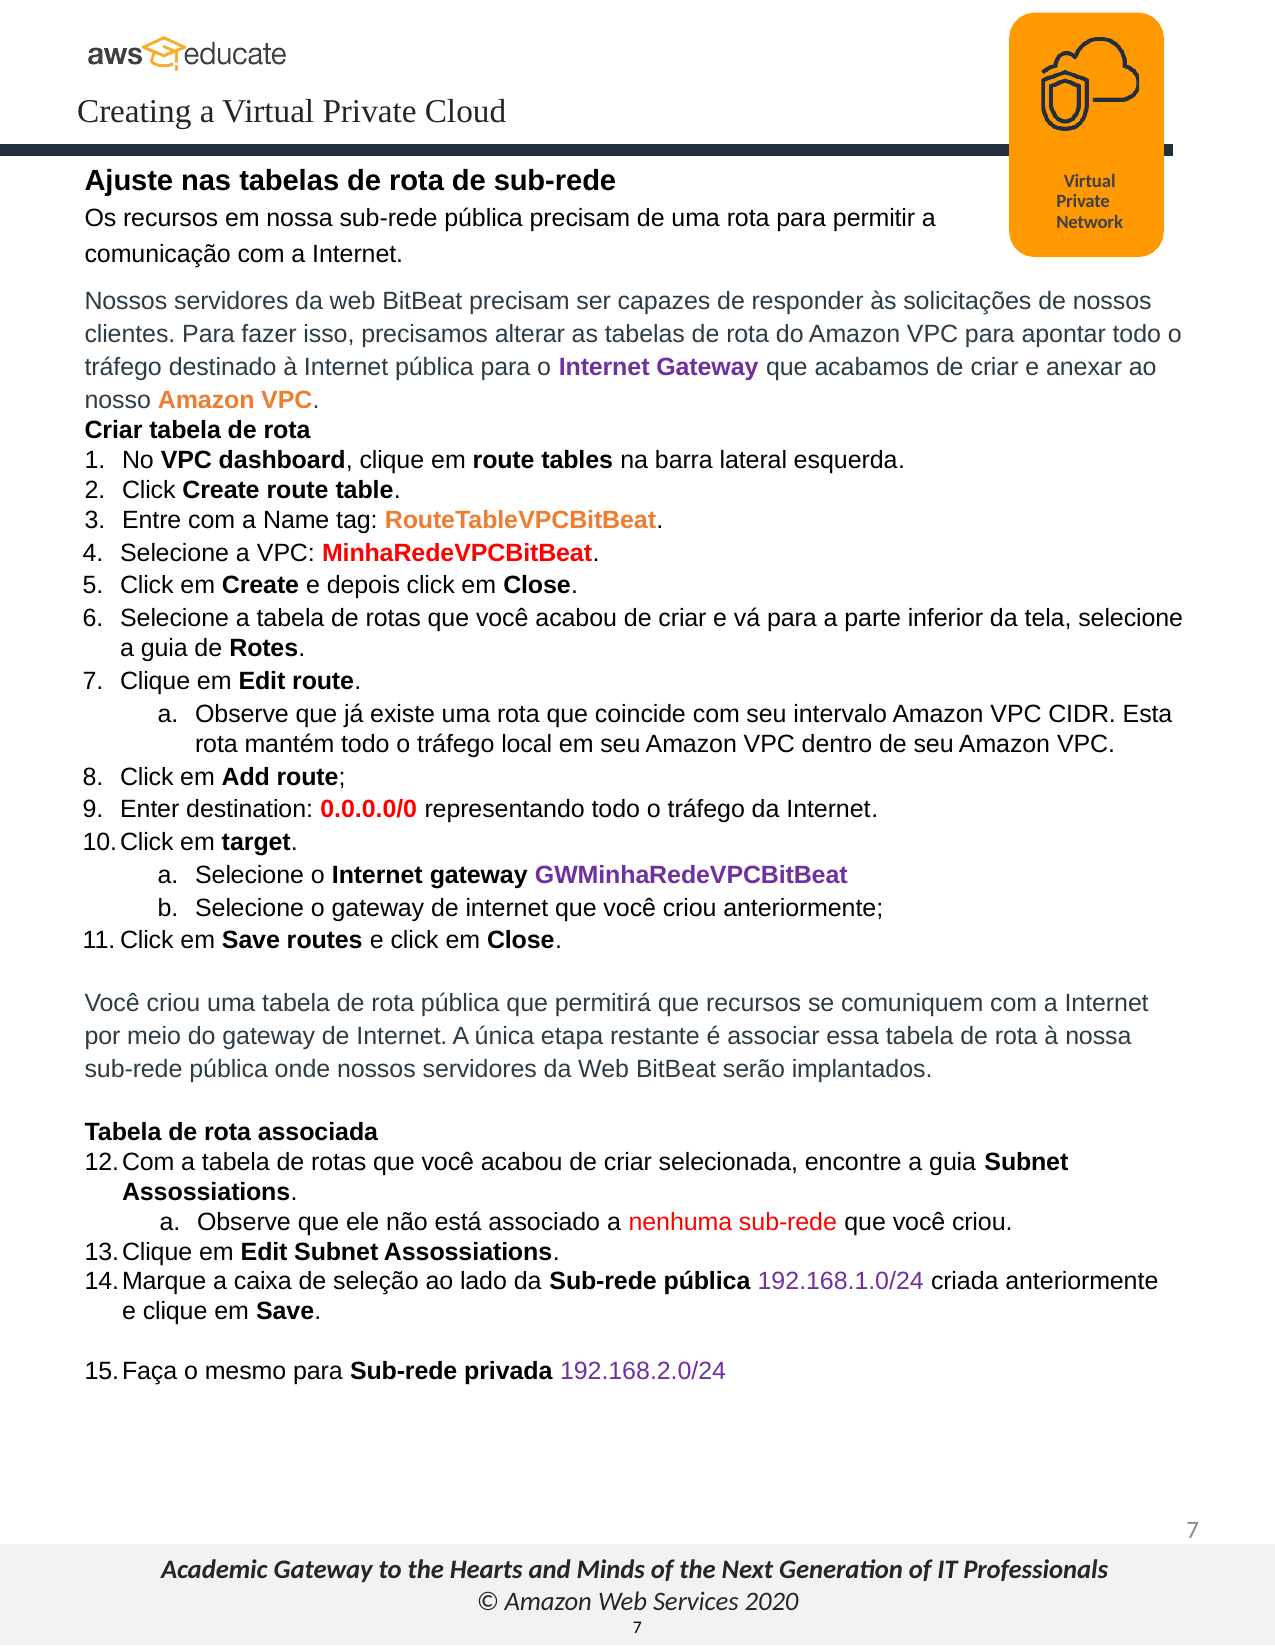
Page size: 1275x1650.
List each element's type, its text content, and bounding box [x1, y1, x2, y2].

picture [87, 32, 287, 79]
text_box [1009, 12, 1164, 258]
text_box Ajuste nas tabelas de rota de sub-rede Os recursos em nossa sub-rede pública precisam de uma rota para permitir a comunicação com a Internet. [82, 155, 1086, 268]
text_box Nossos servidores da web BitBeat precisam ser capazes de responder às solicitações de nossos clientes. Para fazer isso, precisamos alterar as tabelas de rota do Amazon VPC para apontar todo o tráfego destinado à Internet pública para o Internet Gateway que acabamos de criar e anexar ao nosso Amazon VPC. Criar tabela de rota No VPC dashboard, clique em route tables na barra lateral esquerda. Click Create route table. Entre com a Name tag: RouteTableVPCBitBeat. Selecione a VPC: MinhaRedeVPCBitBeat. Click em Create e depois click em Close. Selecione a tabela de rotas que você acabou de criar e vá para a parte inferior da tela, selecione a guia de Rotes. Clique em Edit route. Observe que já existe uma rota que coincide com seu intervalo Amazon VPC CIDR. Esta rota mantém todo o tráfego local em seu Amazon VPC dentro de seu Amazon VPC. Click em Add route; Enter destination: 0.0.0.0/0 representando todo o tráfego da Internet. Click em target. Selecione o Internet gateway GWMinhaRedeVPCBitBeat Selecione o gateway de internet que você criou anteriormente; Click em Save routes e click em Close. Você criou uma tabela de rota pública que permitirá que recursos se comuniquem com a Internet por meio do gateway de Internet. A única etapa restante é associar essa tabela de rota à nossa sub-rede pública onde nossos servidores da Web BitBeat serão implantados. Tabela de rota associada Com a tabela de rotas que você acabou de criar selecionada, encontre a guia Subnet Assossiations. Observe que ele não está associado a nenhuma sub-rede que você criou. Clique em Edit Subnet Assossiations. Marque a caixa de seleção ao lado da Sub-rede pública 192.168.1.0/24 criada anteriormente e clique em Save. Faça o mesmo para Sub-rede privada 192.168.2.0/24 [82, 279, 1193, 1385]
slide_number 7 [1180, 1050, 1206, 1650]
